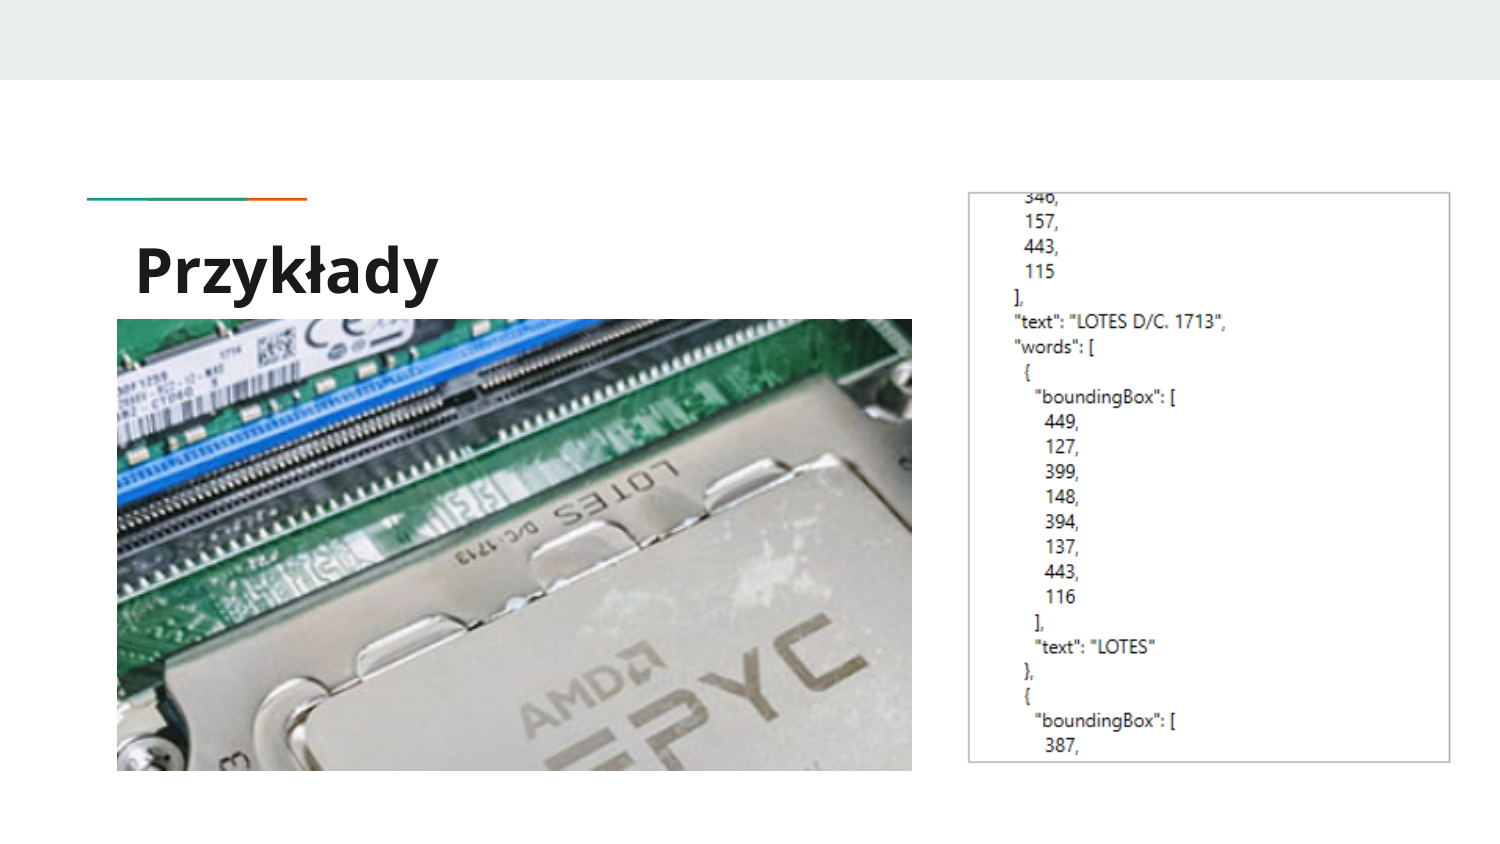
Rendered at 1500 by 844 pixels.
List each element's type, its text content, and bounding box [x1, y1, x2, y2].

picture [959, 182, 1461, 771]
picture [116, 319, 912, 771]
title Przykłady [119, 216, 954, 305]
